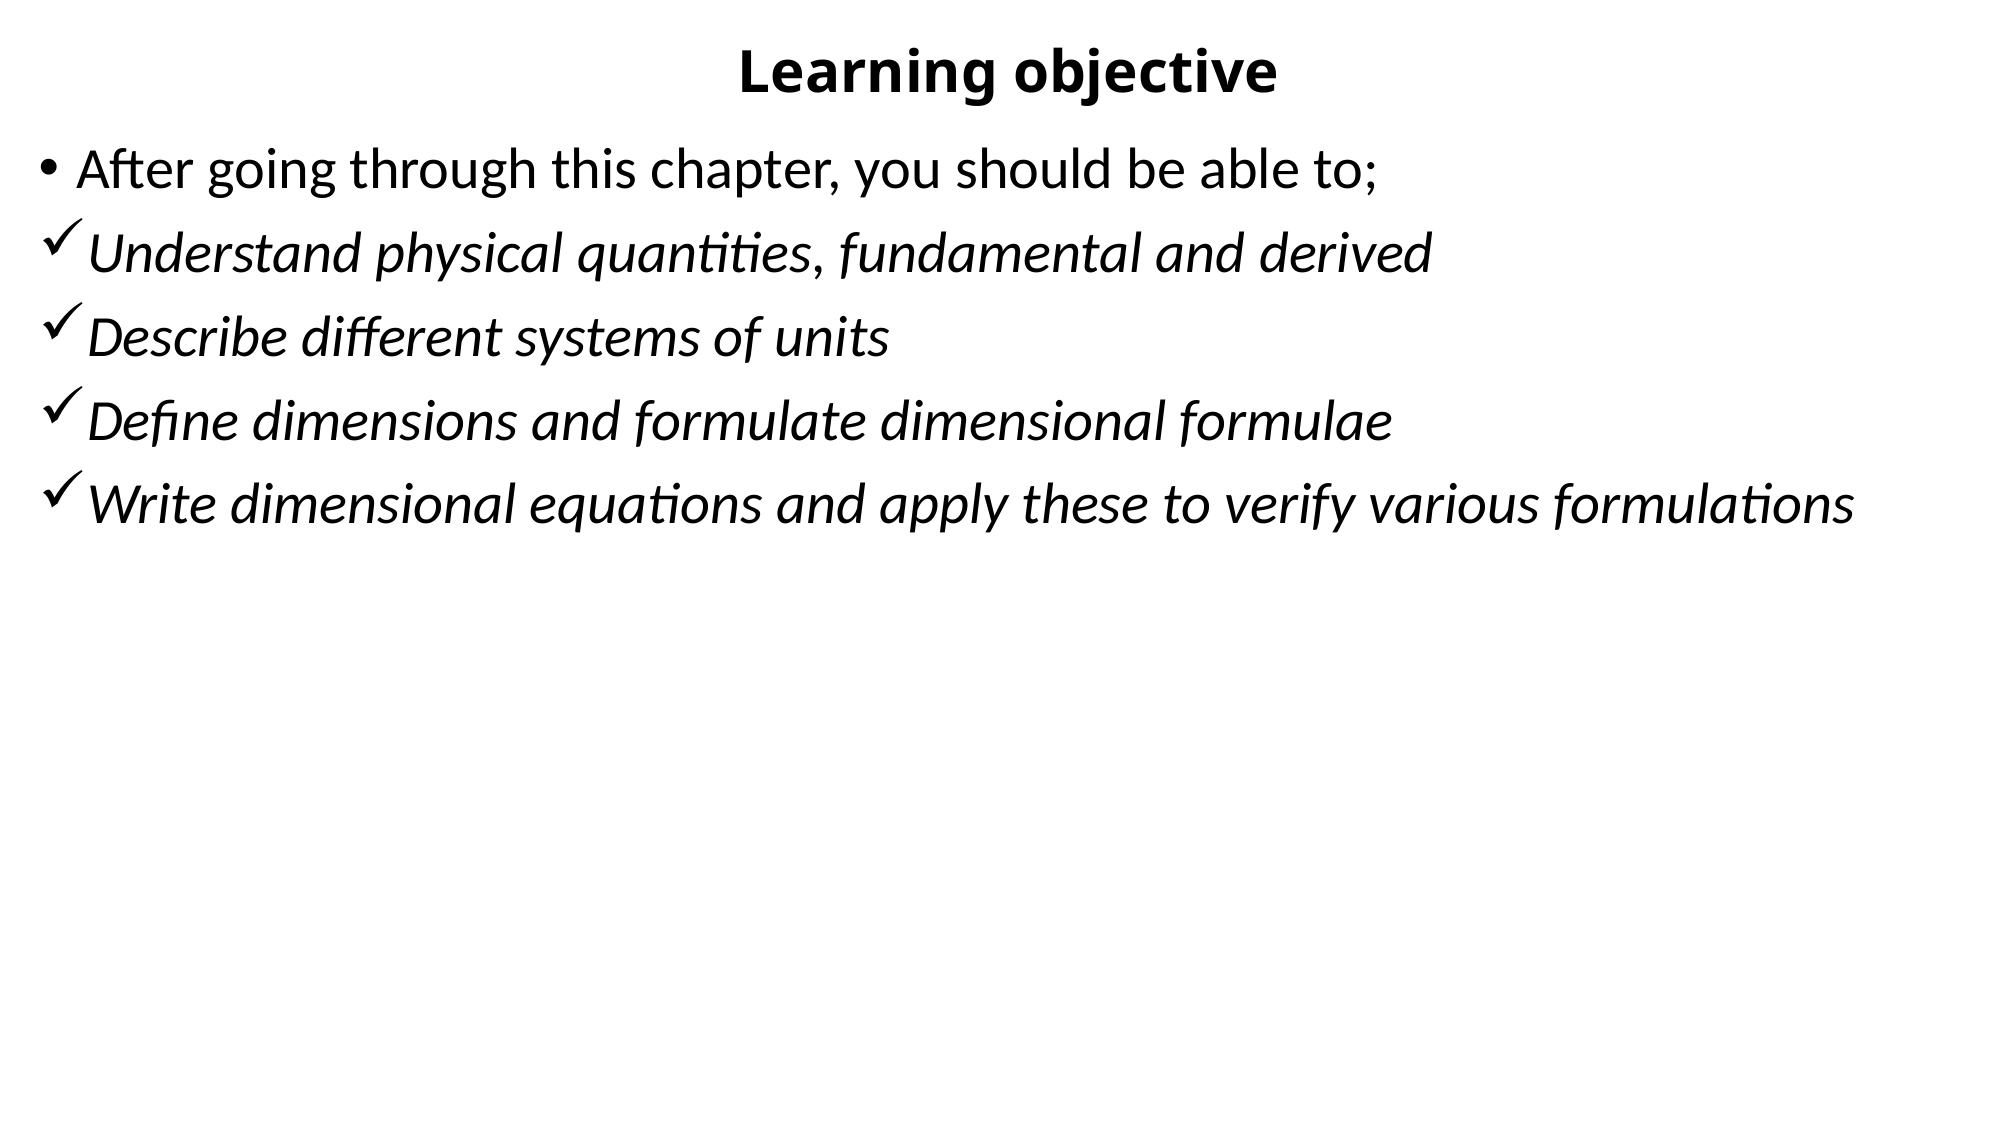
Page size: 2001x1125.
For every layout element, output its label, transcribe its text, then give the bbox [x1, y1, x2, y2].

title Learning objective [40, 16, 1977, 130]
list After going through this chapter, you should be able to; Understand physical quantities, fundamental and derived Describe different systems of units Define dimensions and formulate dimensional formulae Write dimensional equations and apply these to verify various formulations [23, 130, 1977, 1079]
